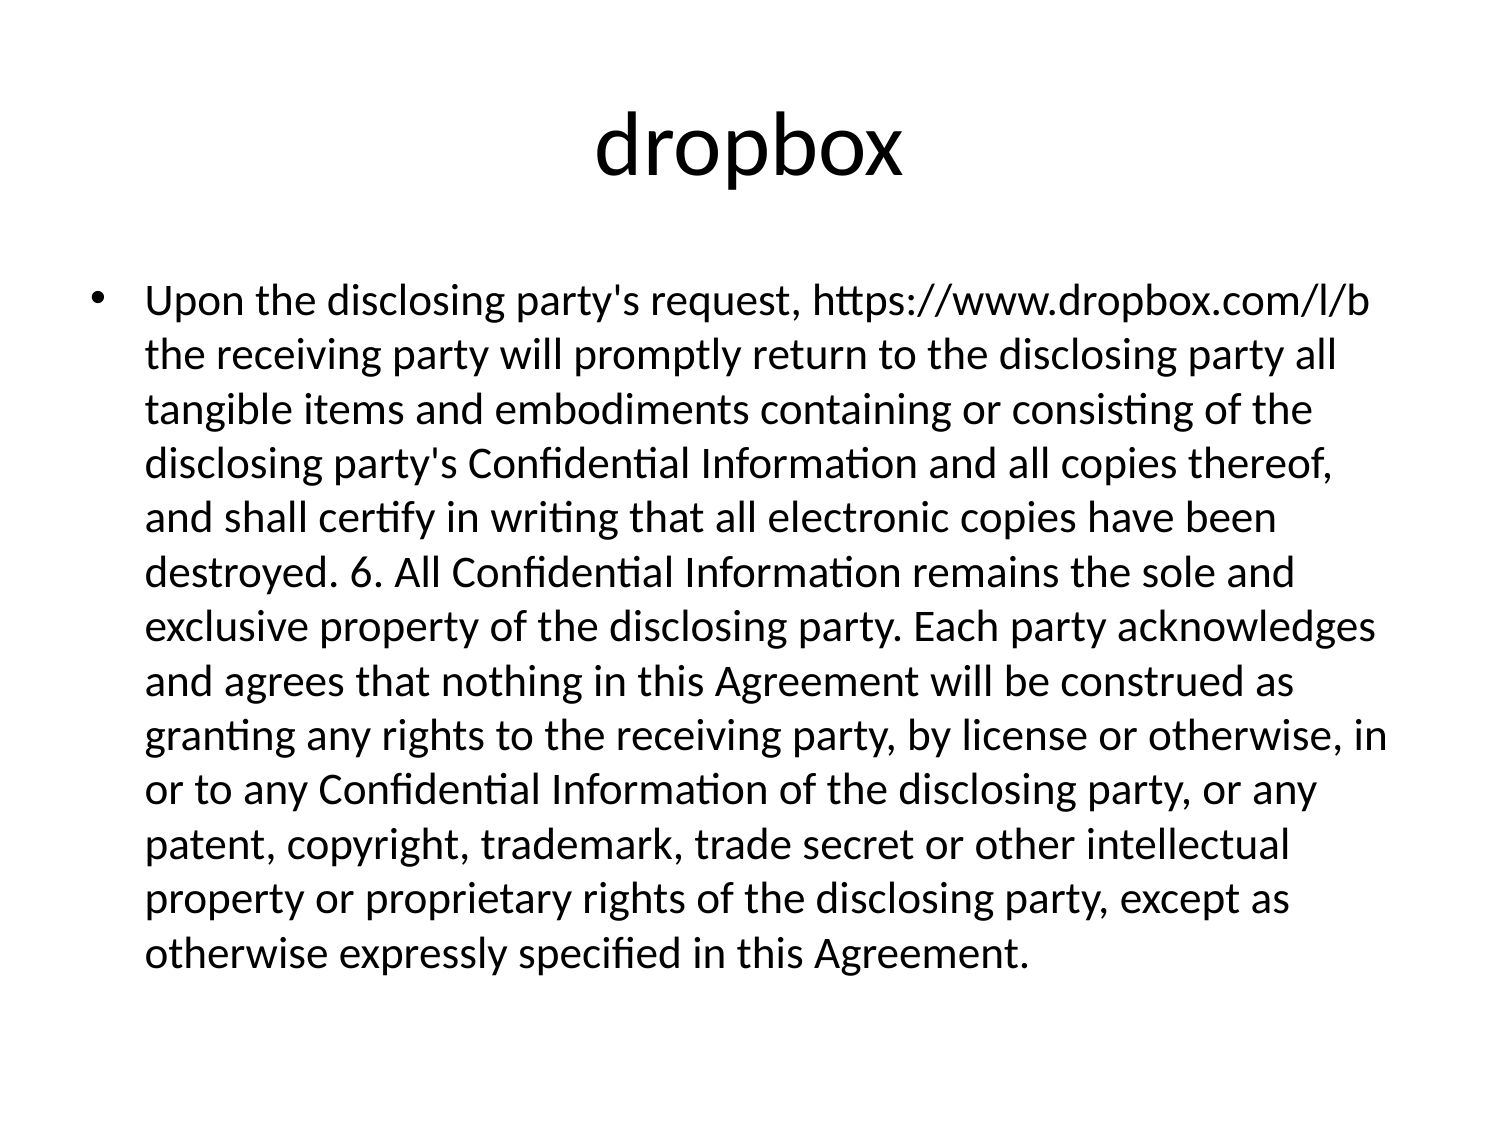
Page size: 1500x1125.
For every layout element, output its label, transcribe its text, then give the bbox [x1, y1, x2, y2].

title dropbox [75, 45, 1425, 233]
list Upon the disclosing party's request, https://www.dropbox.com/l/b the receiving party will promptly return to the disclosing party all tangible items and embodiments containing or consisting of the disclosing party's Confidential Information and all copies thereof, and shall certify in writing that all electronic copies have been destroyed. 6. All Confidential Information remains the sole and exclusive property of the disclosing party. Each party acknowledges and agrees that nothing in this Agreement will be construed as granting any rights to the receiving party, by license or otherwise, in or to any Confidential Information of the disclosing party, or any patent, copyright, trademark, trade secret or other intellectual property or proprietary rights of the disclosing party, except as otherwise expressly specified in this Agreement. [75, 262, 1425, 1005]
